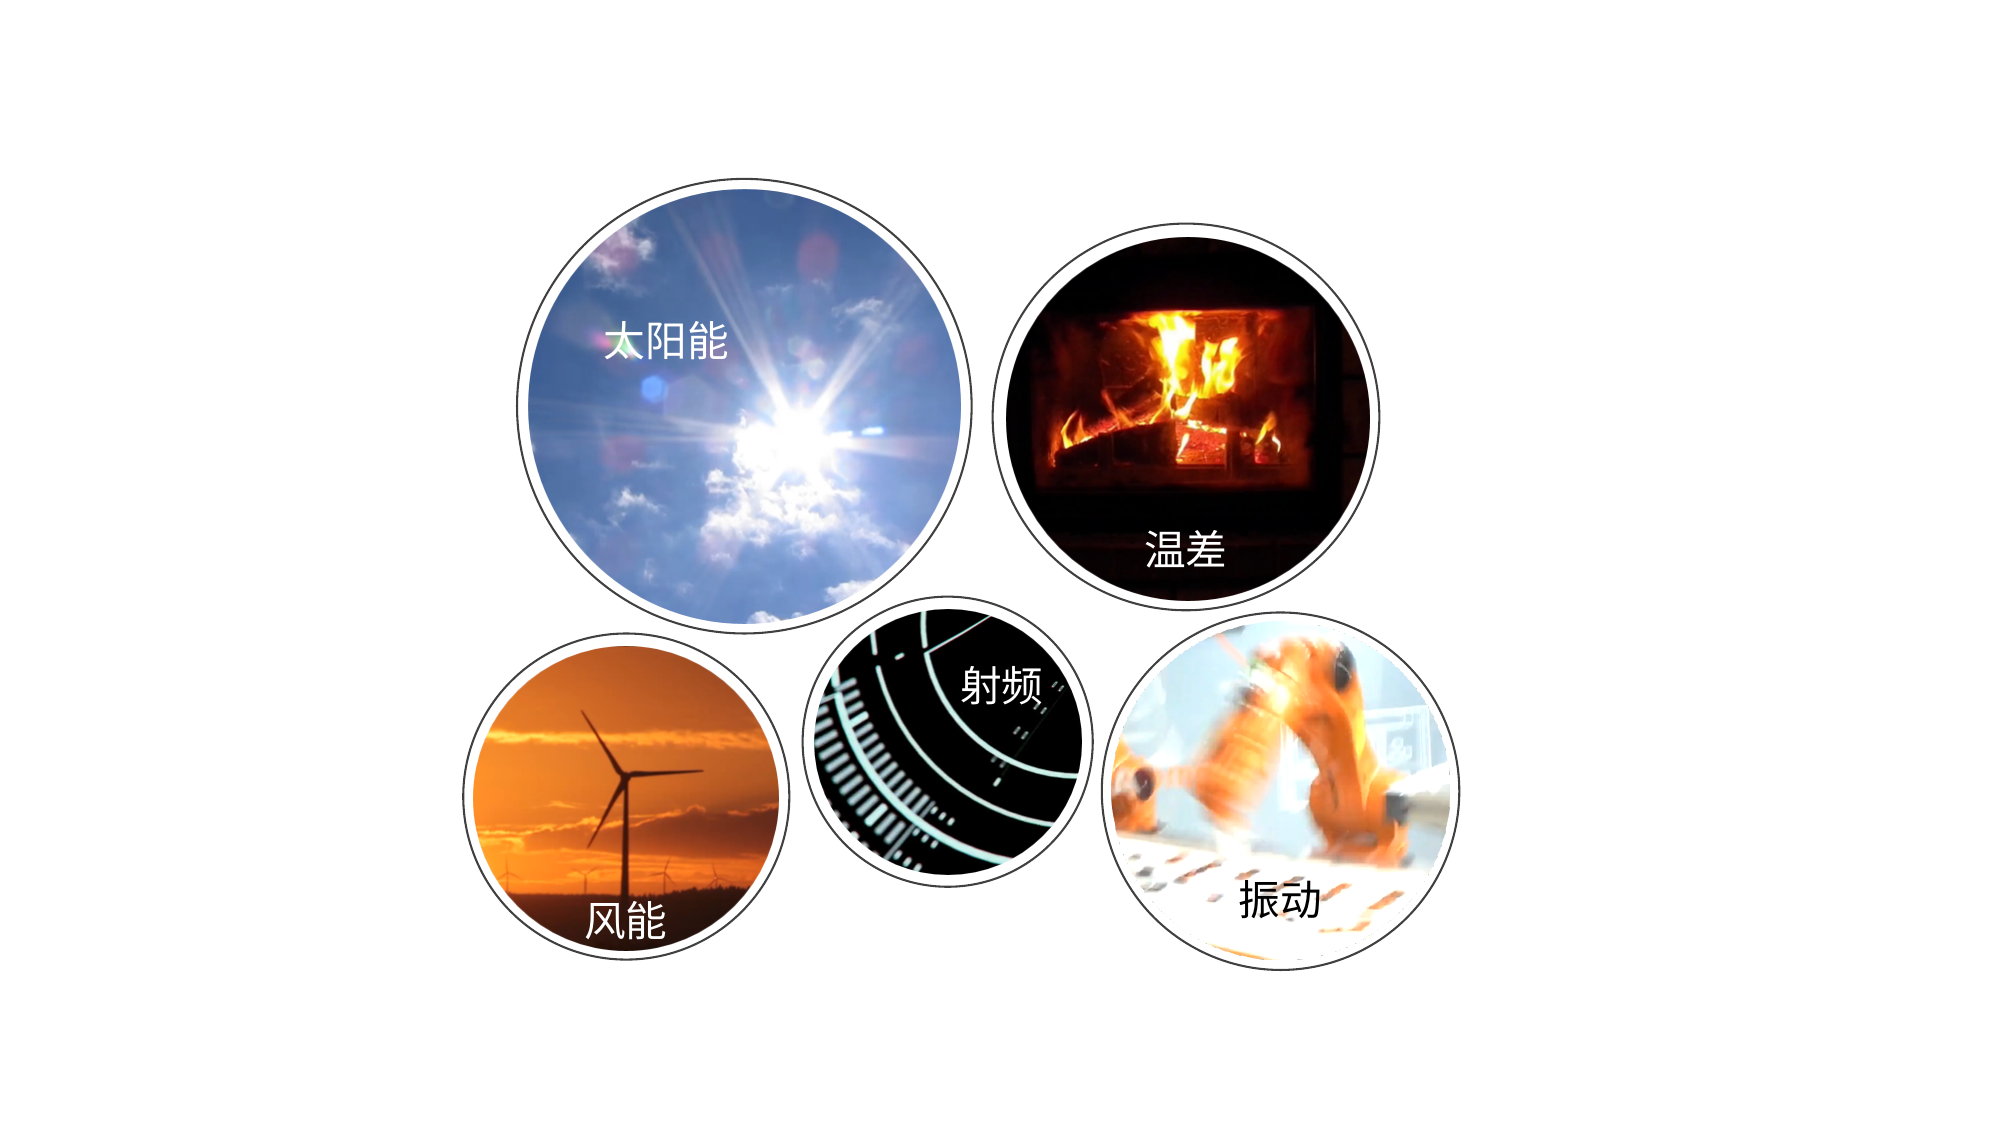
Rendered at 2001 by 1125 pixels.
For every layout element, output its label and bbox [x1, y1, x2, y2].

text_box [961, 597, 1007, 609]
text_box [679, 624, 810, 634]
text_box [580, 953, 673, 960]
text_box [677, 178, 812, 189]
text_box [1101, 734, 1111, 848]
text_box [1126, 601, 1246, 611]
text_box [563, 633, 689, 646]
text_box [961, 337, 972, 475]
picture [1111, 621, 1450, 960]
text_box [1082, 686, 1093, 797]
text_box [1226, 612, 1336, 621]
text_box [802, 685, 814, 798]
text_box [1115, 223, 1257, 237]
text_box [890, 875, 1005, 887]
text_box [1221, 960, 1340, 970]
text_box [1370, 357, 1380, 477]
text_box [1450, 734, 1460, 849]
text_box [992, 346, 1006, 488]
picture [473, 646, 779, 951]
picture [528, 189, 1082, 875]
text_box [779, 739, 790, 854]
text_box [517, 336, 528, 476]
picture [1006, 237, 1370, 601]
text_box [463, 741, 473, 853]
